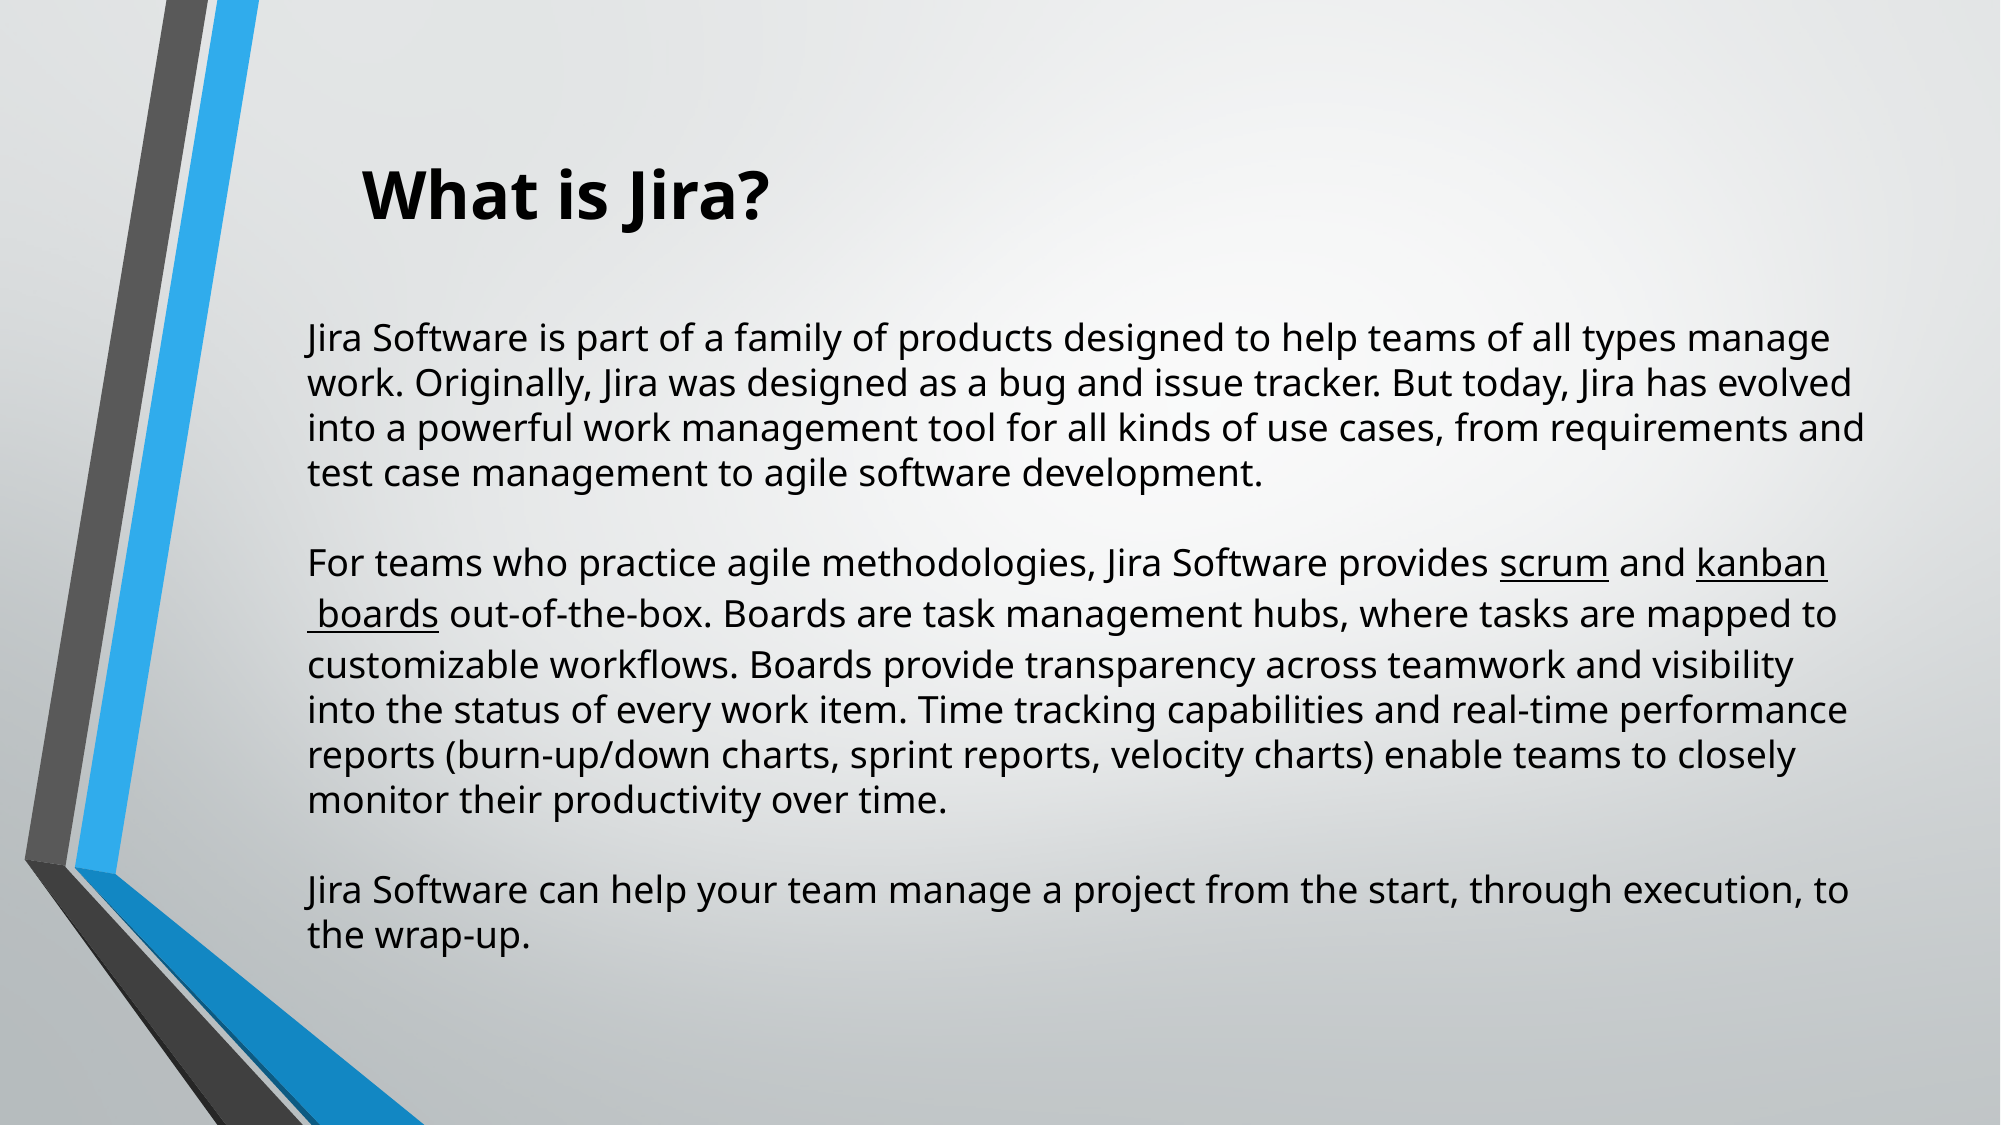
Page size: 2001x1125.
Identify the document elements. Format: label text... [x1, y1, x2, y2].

text_box Jira Software is part of a family of products designed to help teams of all types manage work. Originally, Jira was designed as a bug and issue tracker. But today, Jira has evolved into a powerful work management tool for all kinds of use cases, from requirements and test case management to agile software development. For teams who practice agile methodologies, Jira Software provides scrum and kanban boards out-of-the-box. Boards are task management hubs, where tasks are mapped to customizable workflows. Boards provide transparency across teamwork and visibility into the status of every work item. Time tracking capabilities and real-time performance reports (burn-up/down charts, sprint reports, velocity charts) enable teams to closely monitor their productivity over time. Jira Software can help your team manage a project from the start, through execution, to the wrap-up. [292, 306, 1886, 1125]
text_box What is Jira? [347, 145, 1464, 286]
